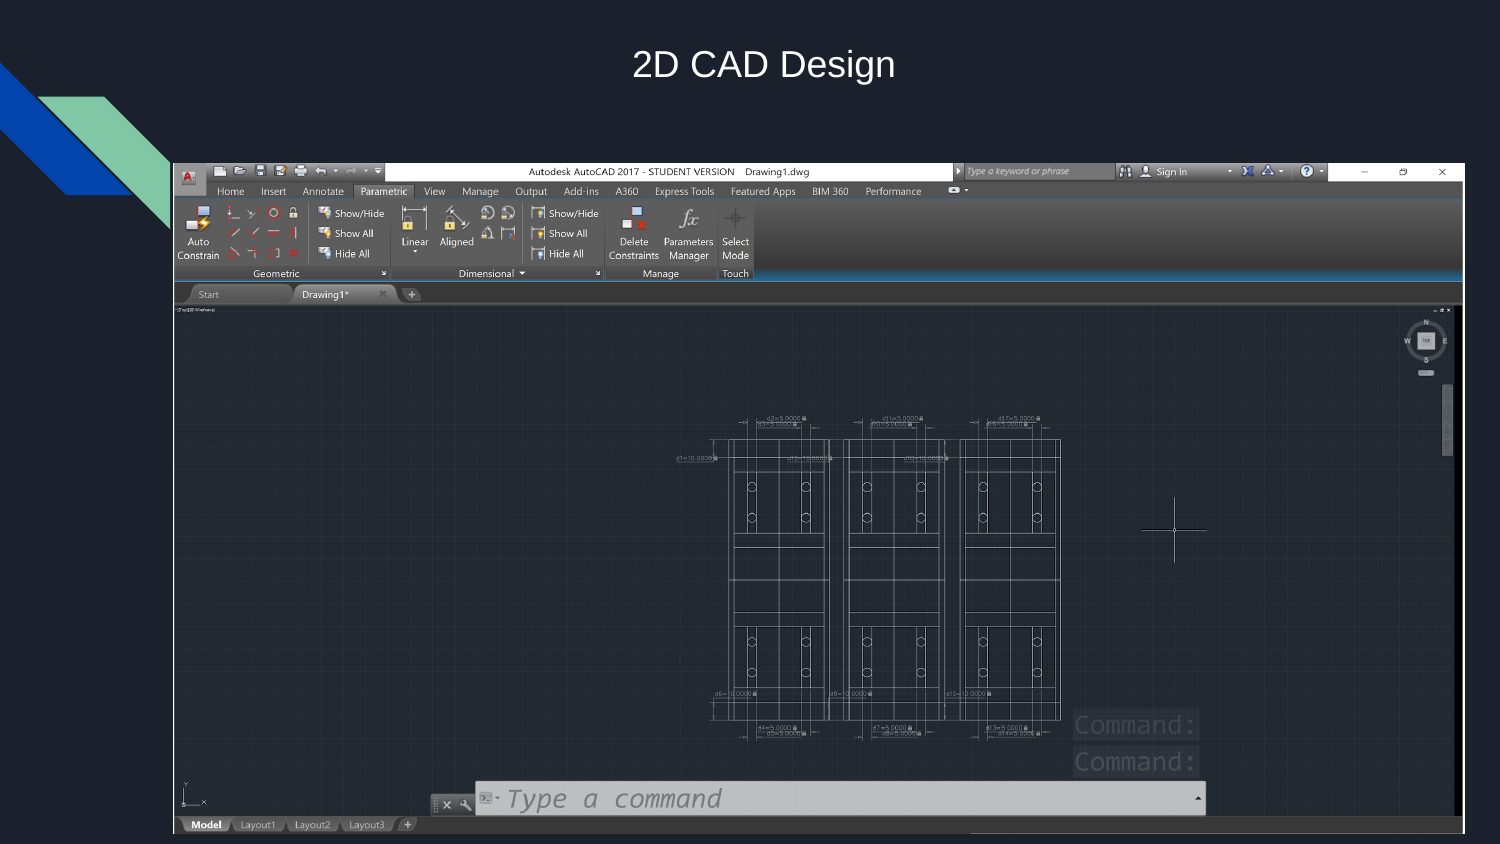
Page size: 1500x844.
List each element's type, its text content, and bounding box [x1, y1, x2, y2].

text_box 2D CAD Design [253, 24, 1275, 144]
picture [173, 163, 1465, 834]
